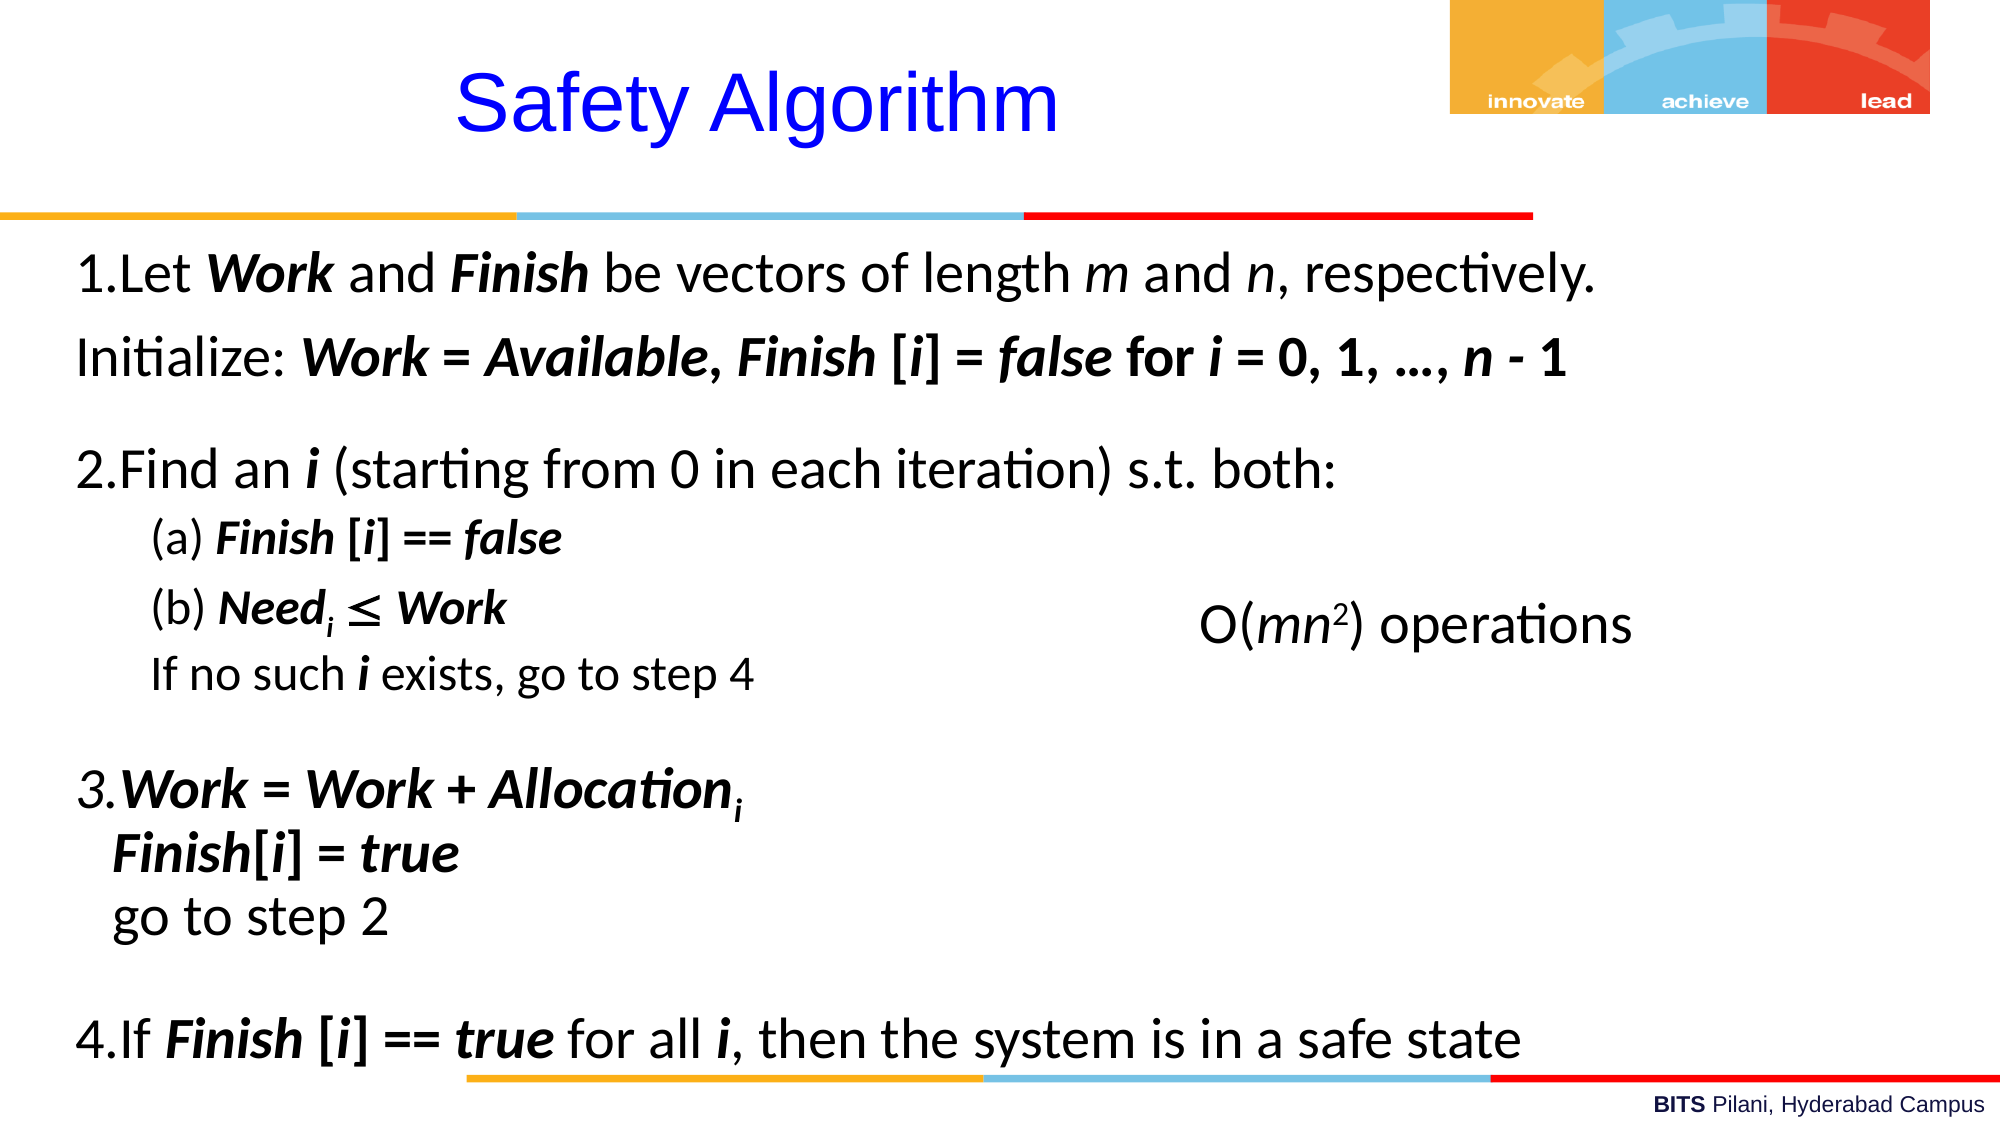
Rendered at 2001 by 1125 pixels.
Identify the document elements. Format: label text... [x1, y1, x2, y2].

text_box Safety Algorithm [60, 40, 1456, 156]
picture [1449, 0, 1930, 114]
text_box O(mn2) operations [1185, 577, 1705, 663]
text_box 1.Let Work and Finish be vectors of length m and n, respectively. Initialize: Work = Available, Finish [i] = false for i = 0, 1, …, n - 1 2.Find an i (starting from 0 in each iteration) s.t. both: (a) Finish [i] == false (b) Needi  Work If no such i exists, go to step 4 3.Work = Work + Allocationi Finish[i] = true go to step 2 4.If Finish [i] == true for all i, then the system is in a safe state [60, 234, 1974, 1065]
